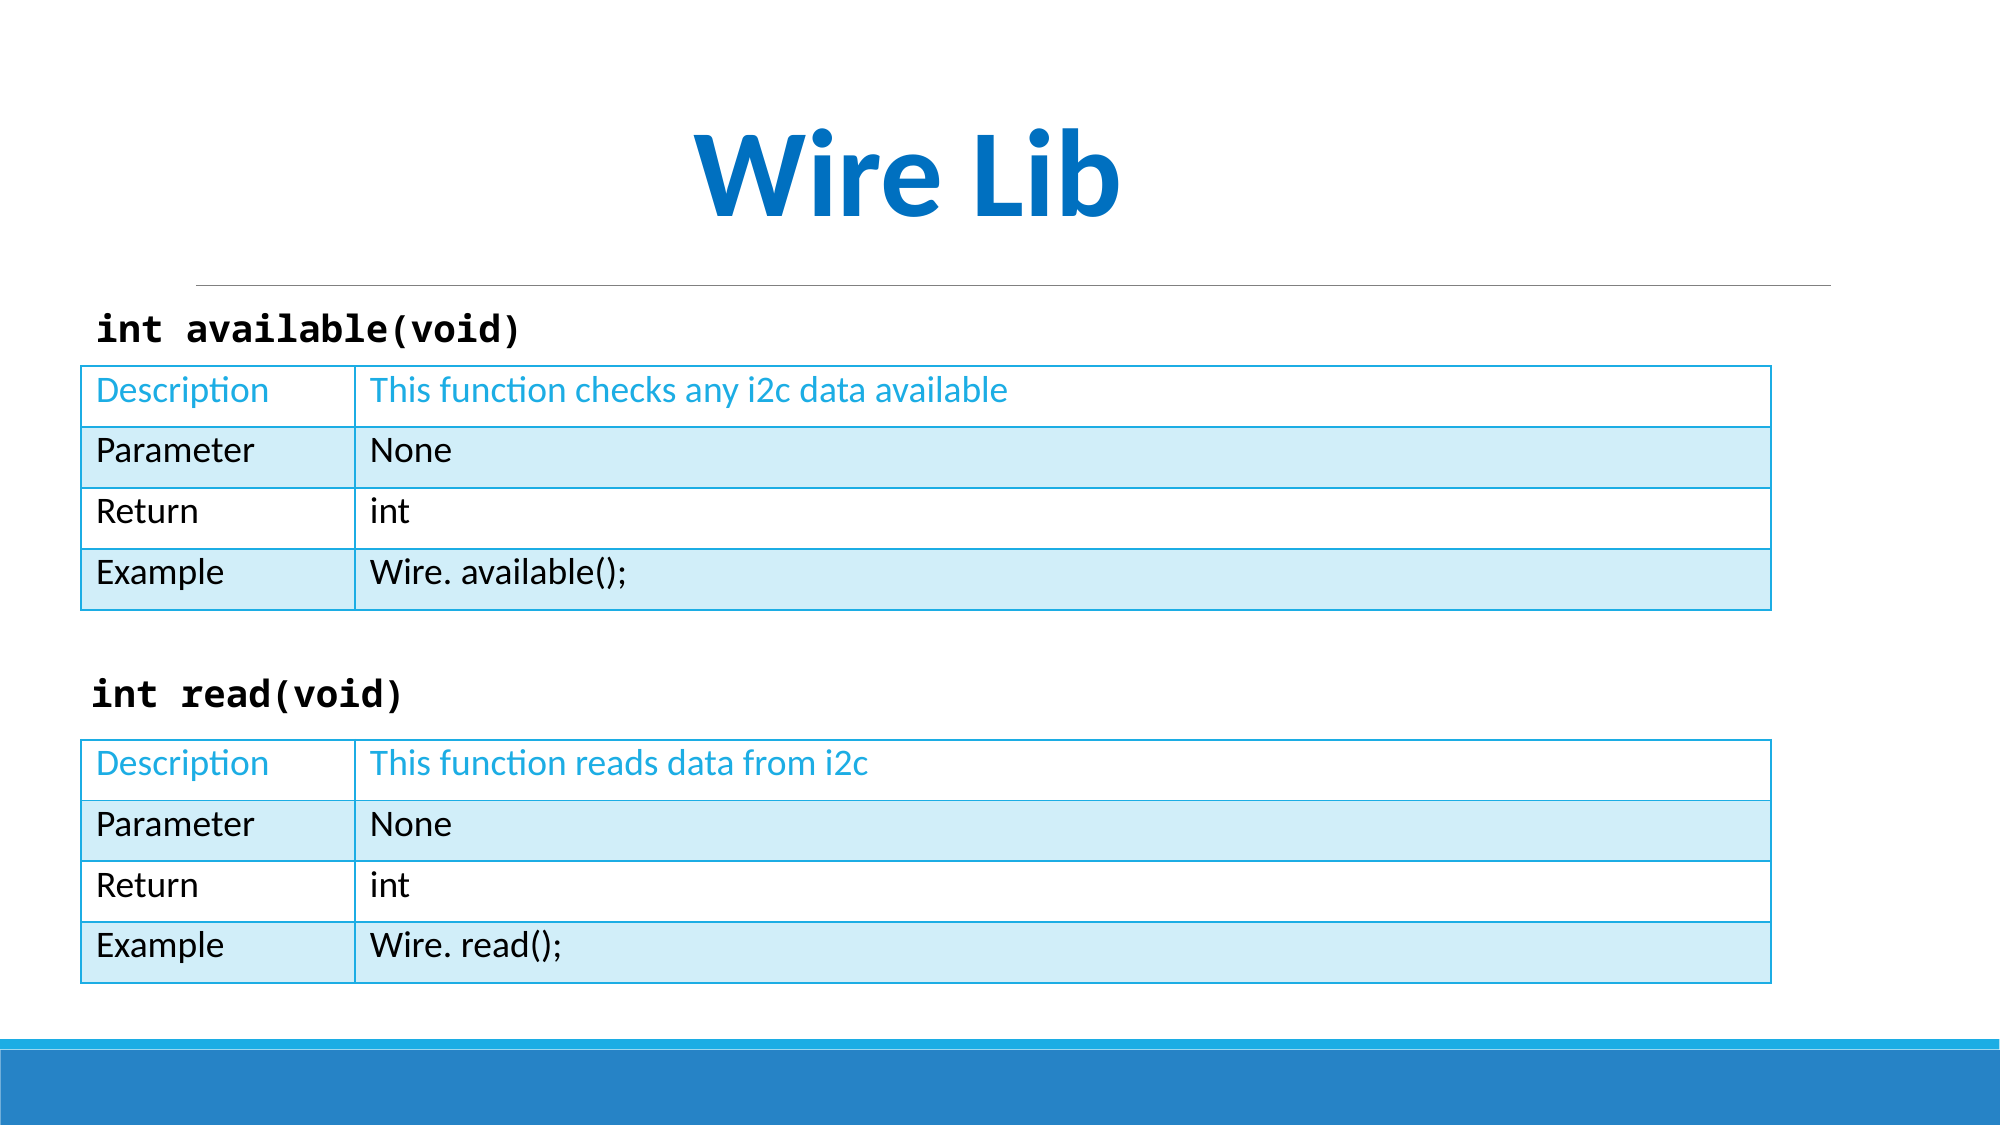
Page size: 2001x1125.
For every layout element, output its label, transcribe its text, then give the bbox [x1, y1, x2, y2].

table_cell None [356, 428, 1770, 487]
table_cell Example [82, 923, 354, 982]
table_cell int [356, 862, 1770, 921]
table_cell Wire. read(); [356, 923, 1770, 982]
table_header This function checks any i2c data available [356, 367, 1770, 426]
table_header Description [82, 367, 354, 426]
table_header This function reads data from i2c [356, 741, 1770, 800]
table_cell Parameter [82, 428, 354, 487]
table_cell Return [82, 862, 354, 921]
text_box Wire Lib [679, 84, 1138, 250]
text_box int available(void) [81, 297, 1974, 357]
table_cell Parameter [82, 801, 354, 860]
table_header Description [82, 741, 354, 800]
table_cell int [356, 489, 1770, 548]
text_box int read(void) [76, 662, 1448, 722]
table_cell None [356, 801, 1770, 860]
table_cell Wire. available(); [356, 550, 1770, 609]
table_cell Return [82, 489, 354, 548]
table_cell Example [82, 550, 354, 609]
